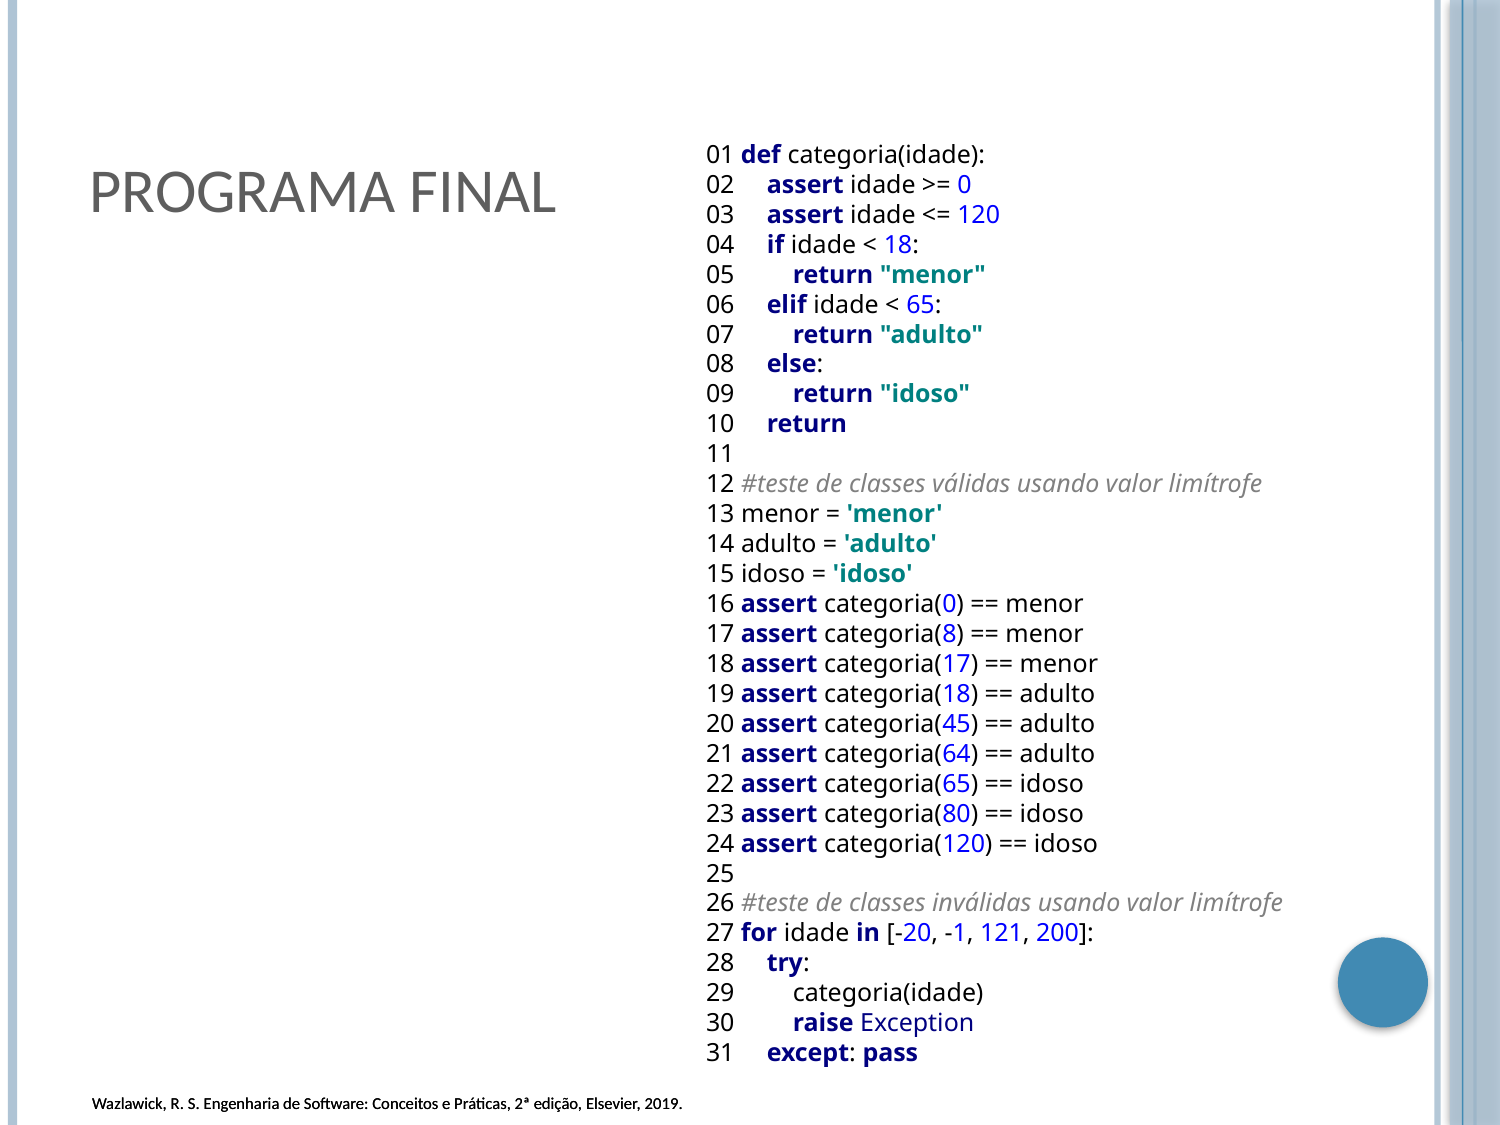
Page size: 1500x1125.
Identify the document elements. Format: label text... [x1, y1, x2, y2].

title Programa final [75, 45, 1300, 233]
list 01 def categoria(idade): 02 assert idade >= 0 03 assert idade <= 120 04 if idade < 18: 05 return "menor" 06 elif idade < 65: 07 return "adulto" 08 else: 09 return "idoso" 10 return 11 12 #teste de classes válidas usando valor limítrofe 13 menor = 'menor' 14 adulto = 'adulto' 15 idoso = 'idoso' 16 assert categoria(0) == menor 17 assert categoria(8) == menor 18 assert categoria(17) == menor 19 assert categoria(18) == adulto 20 assert categoria(45) == adulto 21 assert categoria(64) == adulto 22 assert categoria(65) == idoso 23 assert categoria(80) == idoso 24 assert categoria(120) == idoso 25 26 #teste de classes inválidas usando valor limítrofe 27 for idade in [-20, -1, 121, 200]: 28 try: 29 categoria(idade) 30 raise Exception 31 except: pass [690, 130, 1304, 1067]
